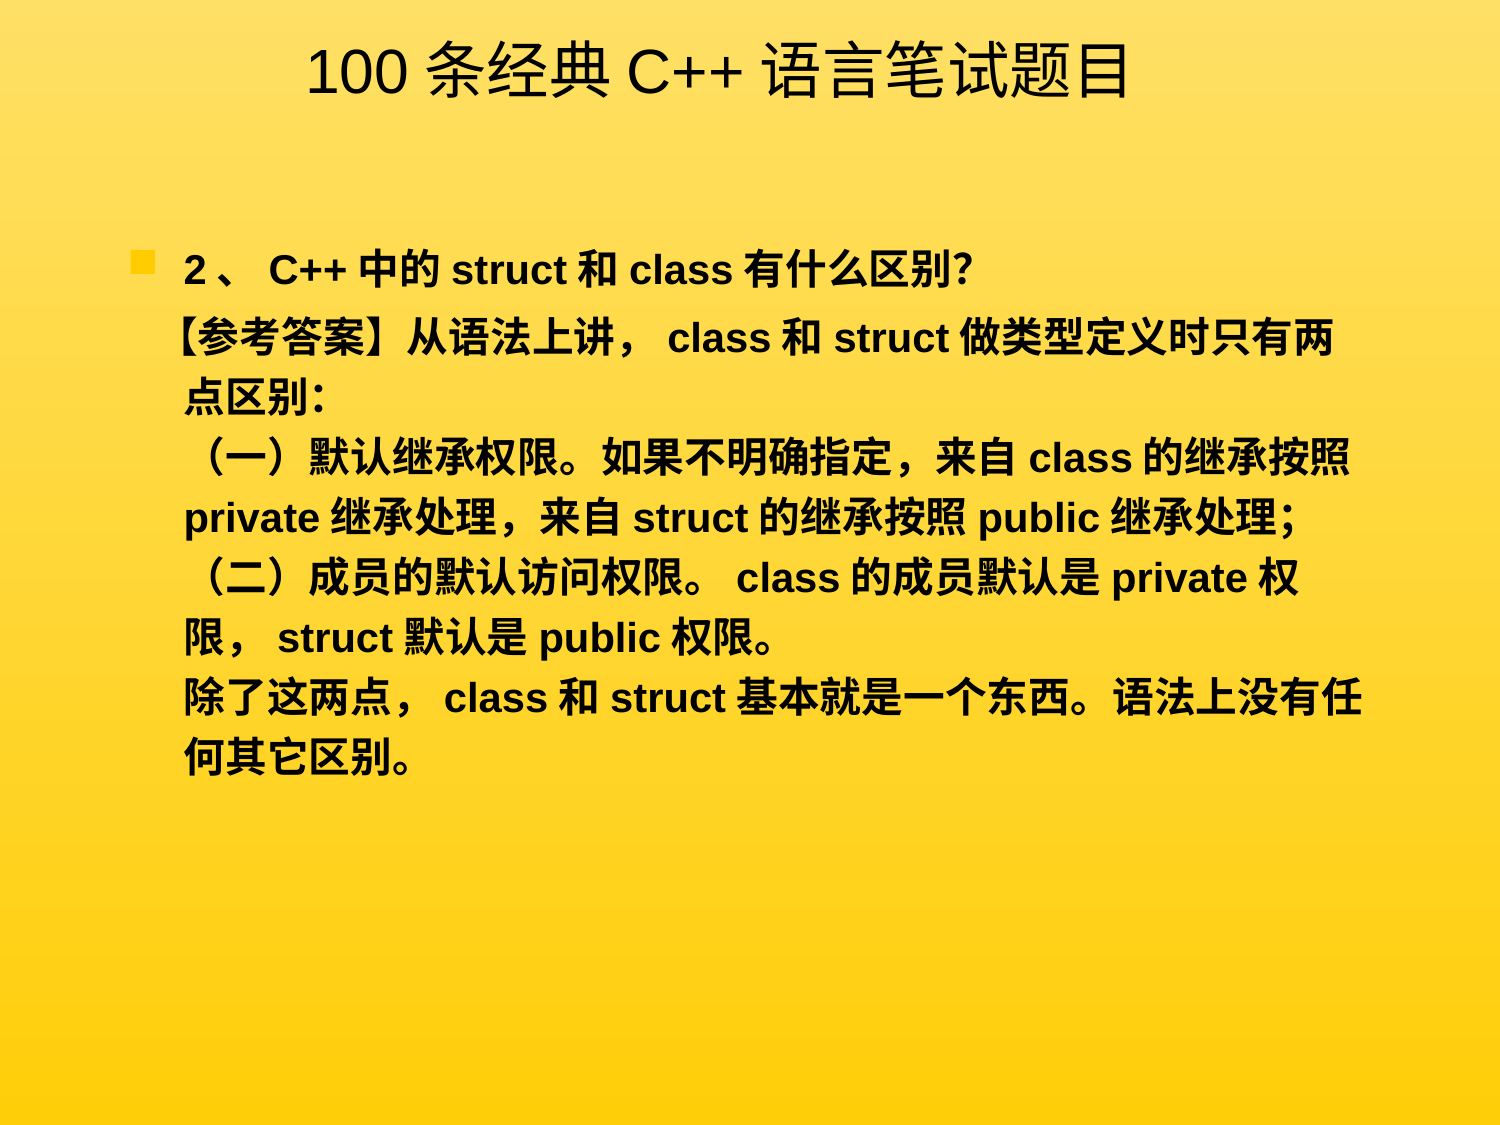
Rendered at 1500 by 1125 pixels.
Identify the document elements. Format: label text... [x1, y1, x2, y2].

list 2、C++中的struct和class有什么区别？ 【参考答案】从语法上讲，class和struct做类型定义时只有两点区别： （一）默认继承权限。如果不明确指定，来自class的继承按照private继承处理，来自struct的继承按照public继承处理； （二）成员的默认访问权限。class的成员默认是private权限，struct默认是public权限。 除了这两点，class和struct基本就是一个东西。语法上没有任何其它区别。 [112, 224, 1388, 1000]
title 100条经典C++语言笔试题目 [24, 0, 1150, 138]
